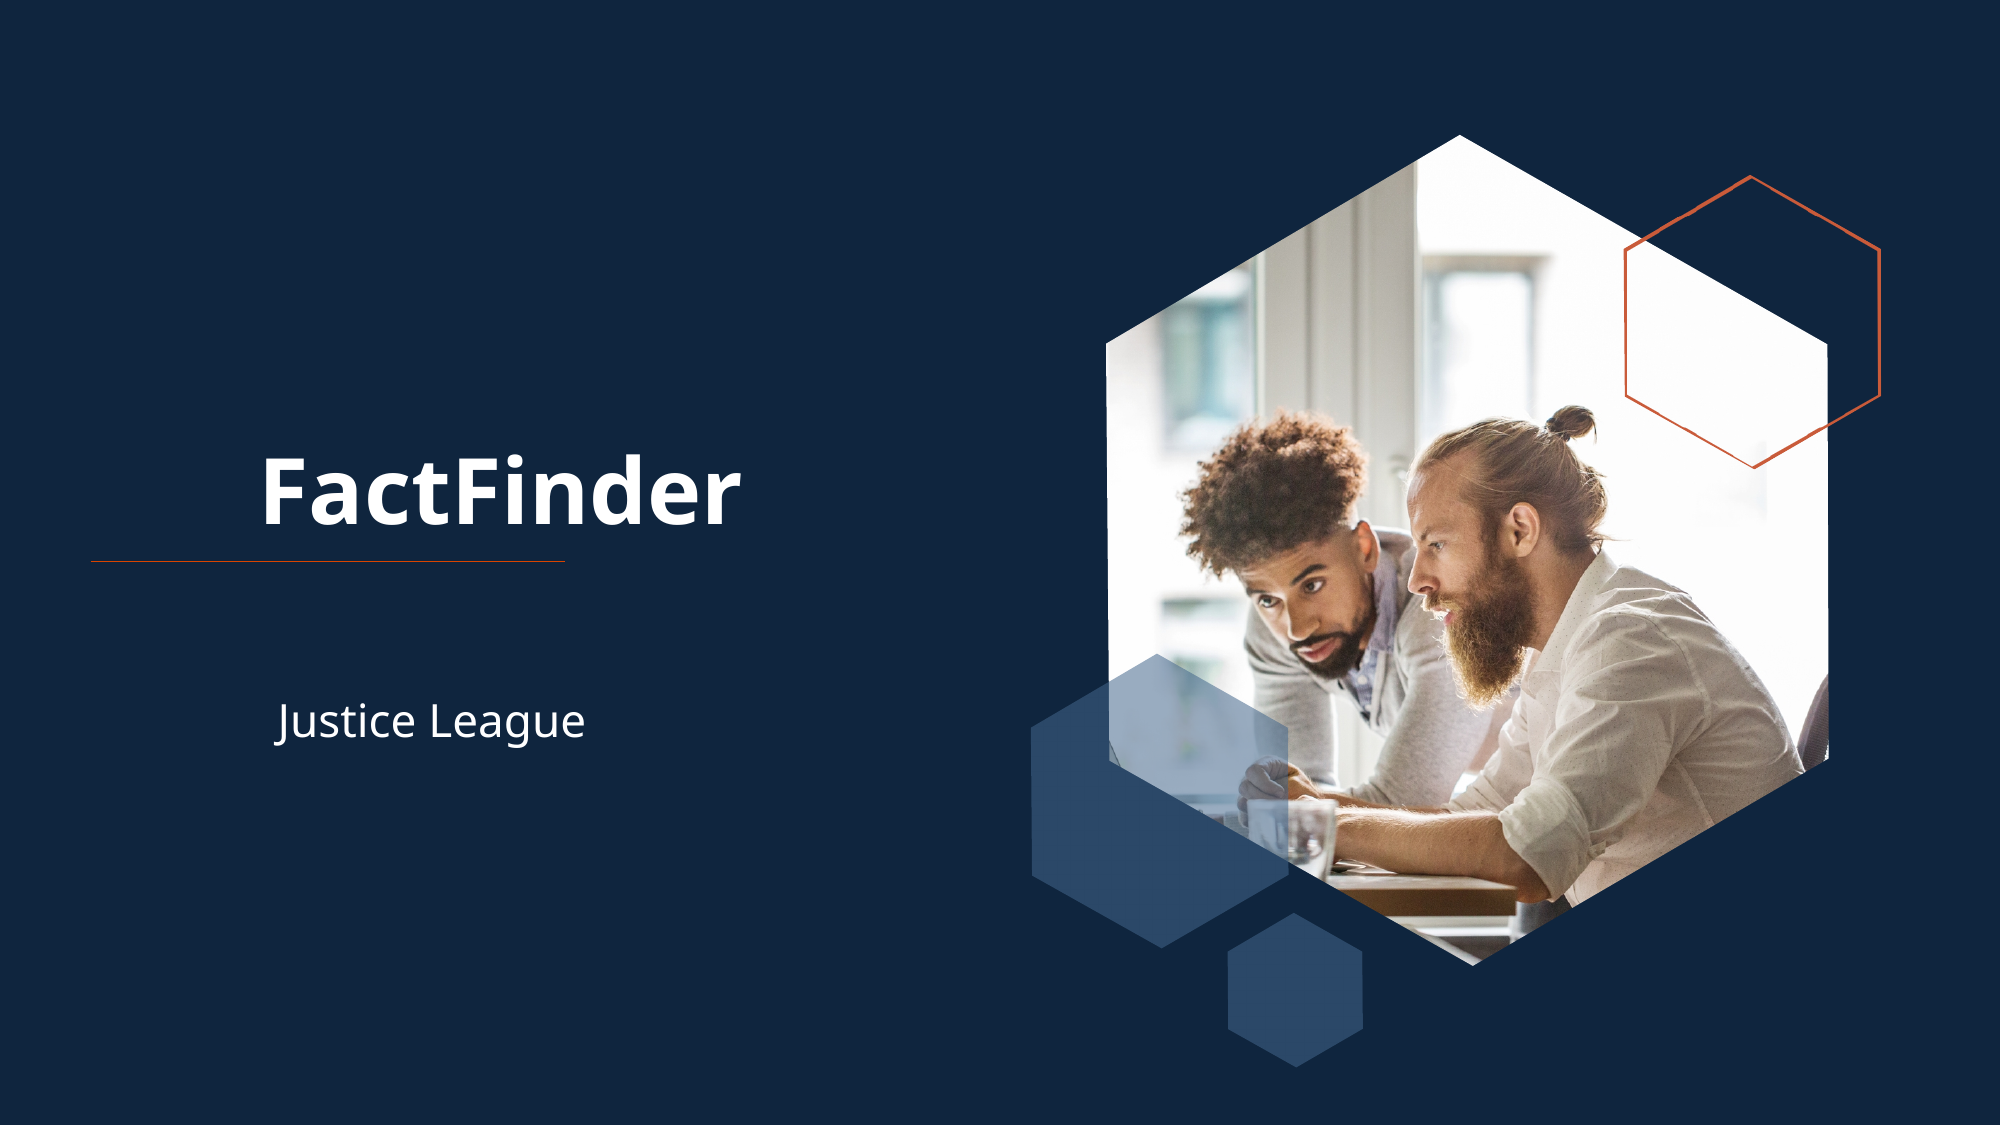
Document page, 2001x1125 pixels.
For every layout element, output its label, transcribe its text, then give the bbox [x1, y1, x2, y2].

text_box FactFinder [243, 325, 1105, 664]
picture [1030, 134, 1882, 1068]
text_box Justice League [262, 684, 786, 853]
